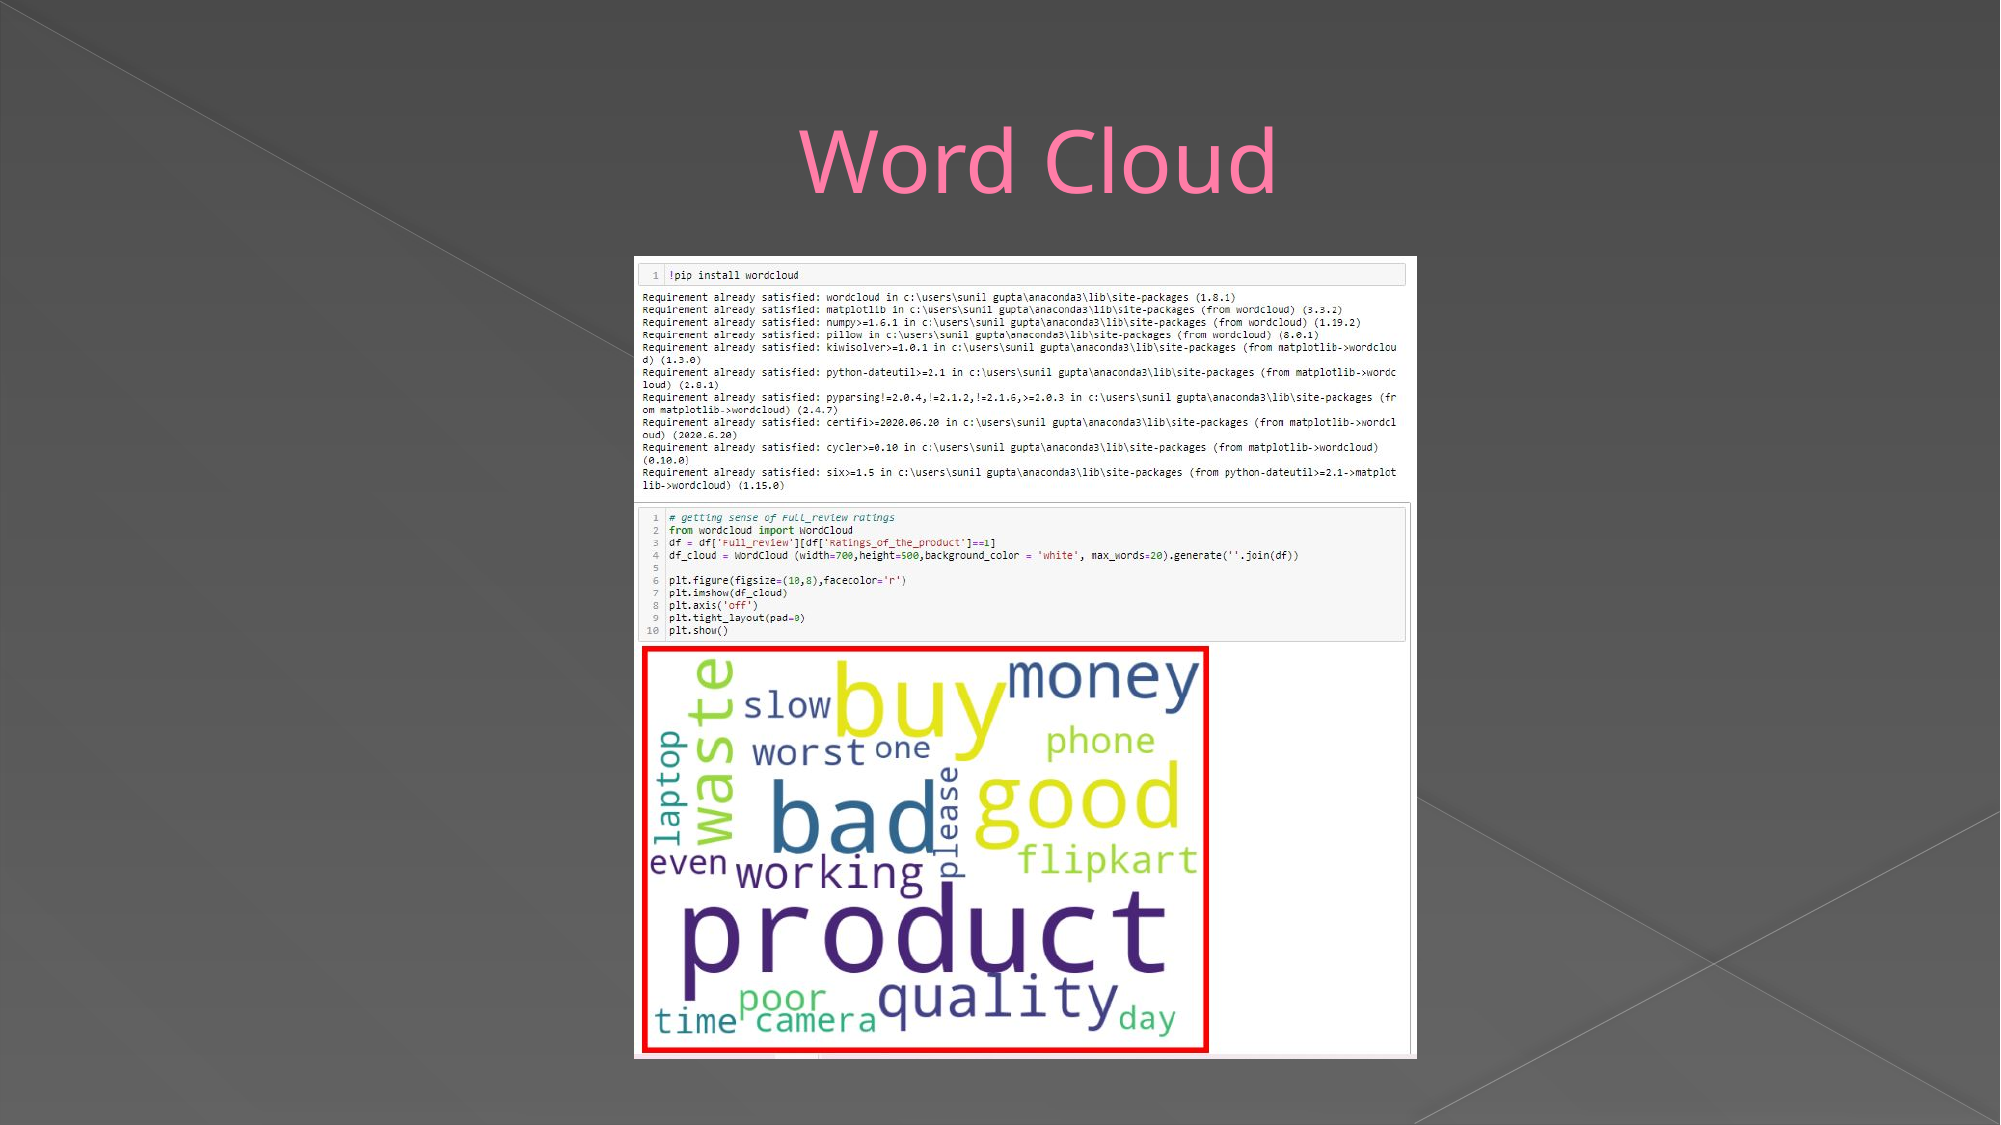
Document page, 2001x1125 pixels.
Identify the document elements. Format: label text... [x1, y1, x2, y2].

title Word Cloud [99, 43, 1900, 274]
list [634, 256, 1417, 1060]
